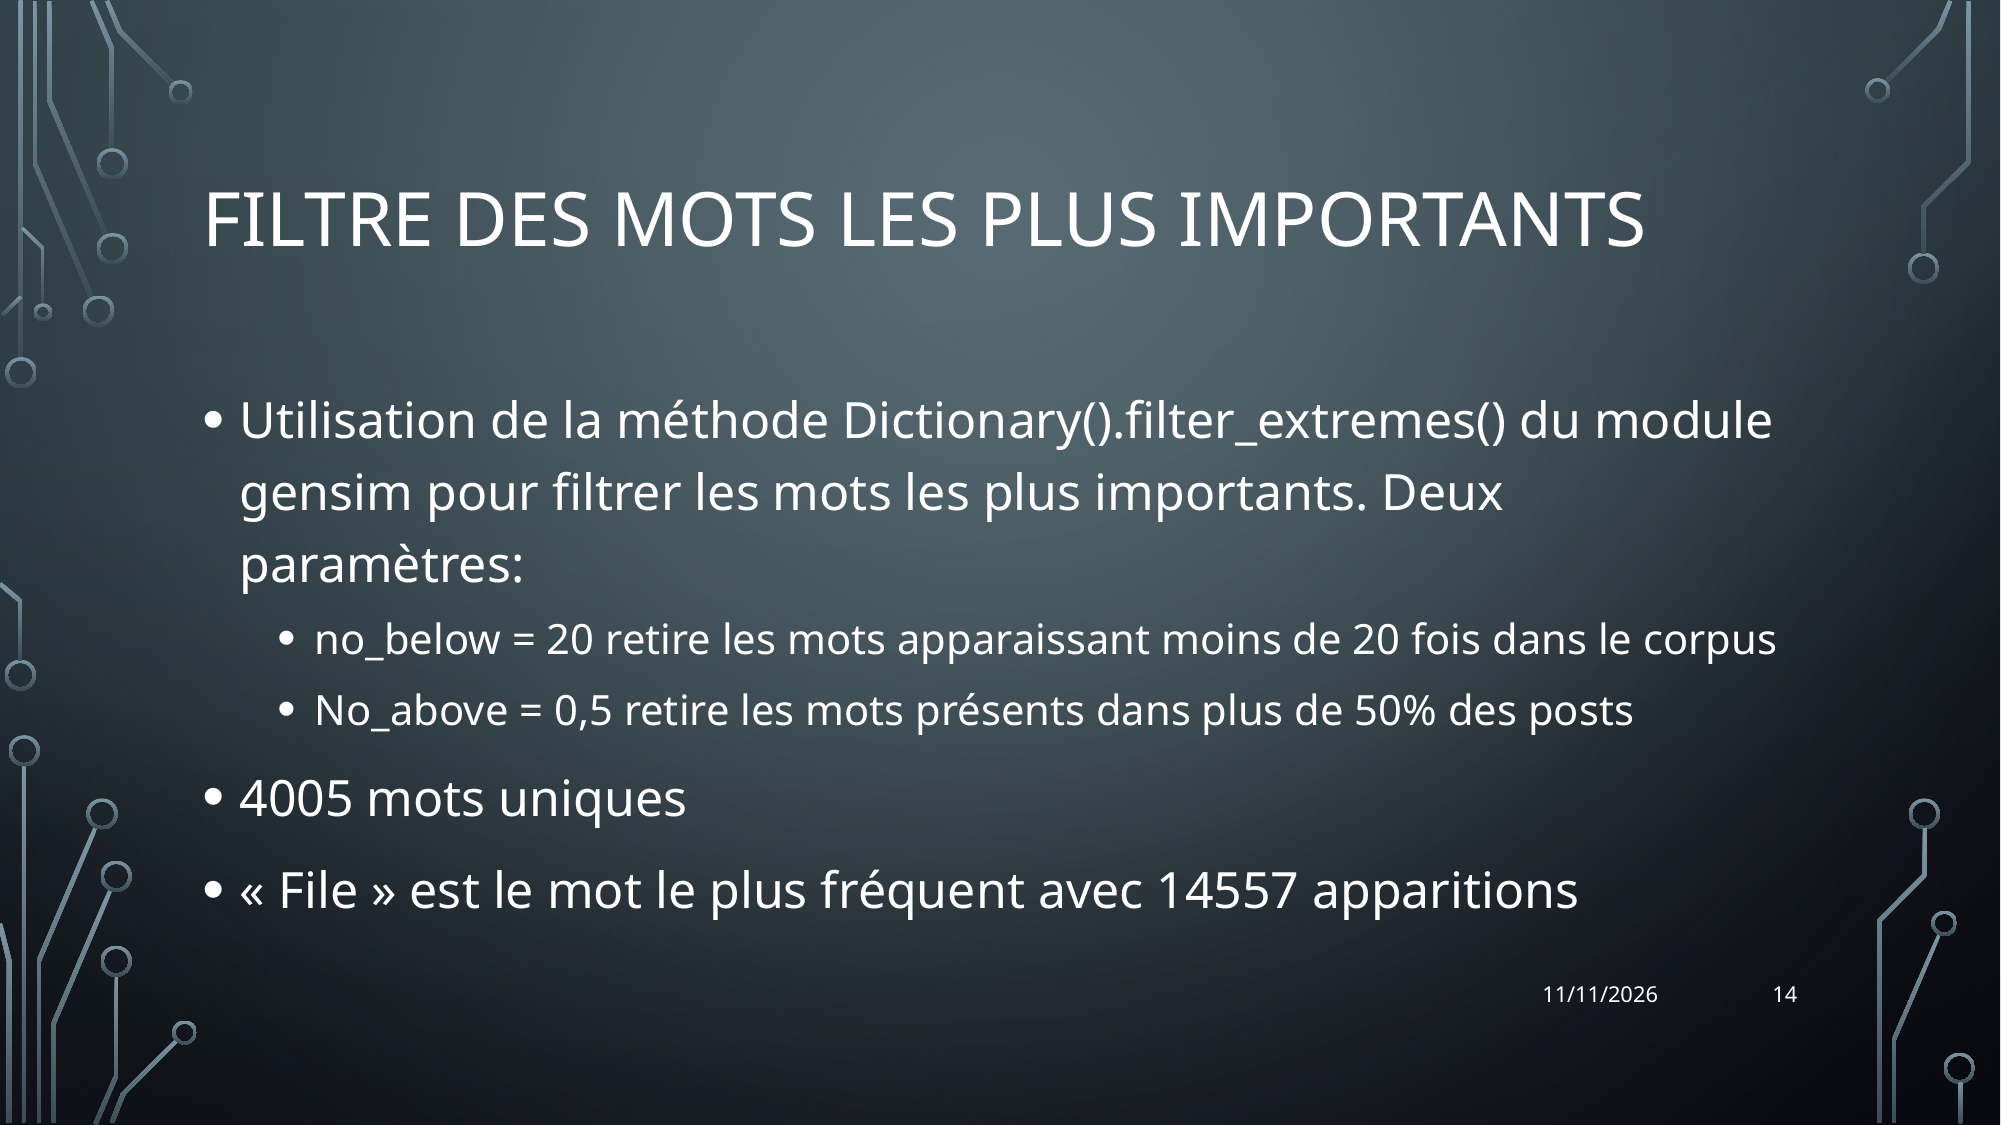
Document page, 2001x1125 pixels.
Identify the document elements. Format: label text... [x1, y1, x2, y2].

slide_number 14 [1685, 965, 1813, 1025]
list Utilisation de la méthode Dictionary().filter_extremes() du module gensim pour filtrer les mots les plus importants. Deux paramètres: no_below = 20 retire les mots apparaissant moins de 20 fois dans le corpus No_above = 0,5 retire les mots présents dans plus de 50% des posts 4005 mots uniques « File » est le mot le plus fréquent avec 14557 apparitions [187, 369, 1813, 950]
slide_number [1223, 965, 1674, 1025]
title Filtre des mots les plus importants [187, 101, 1813, 344]
